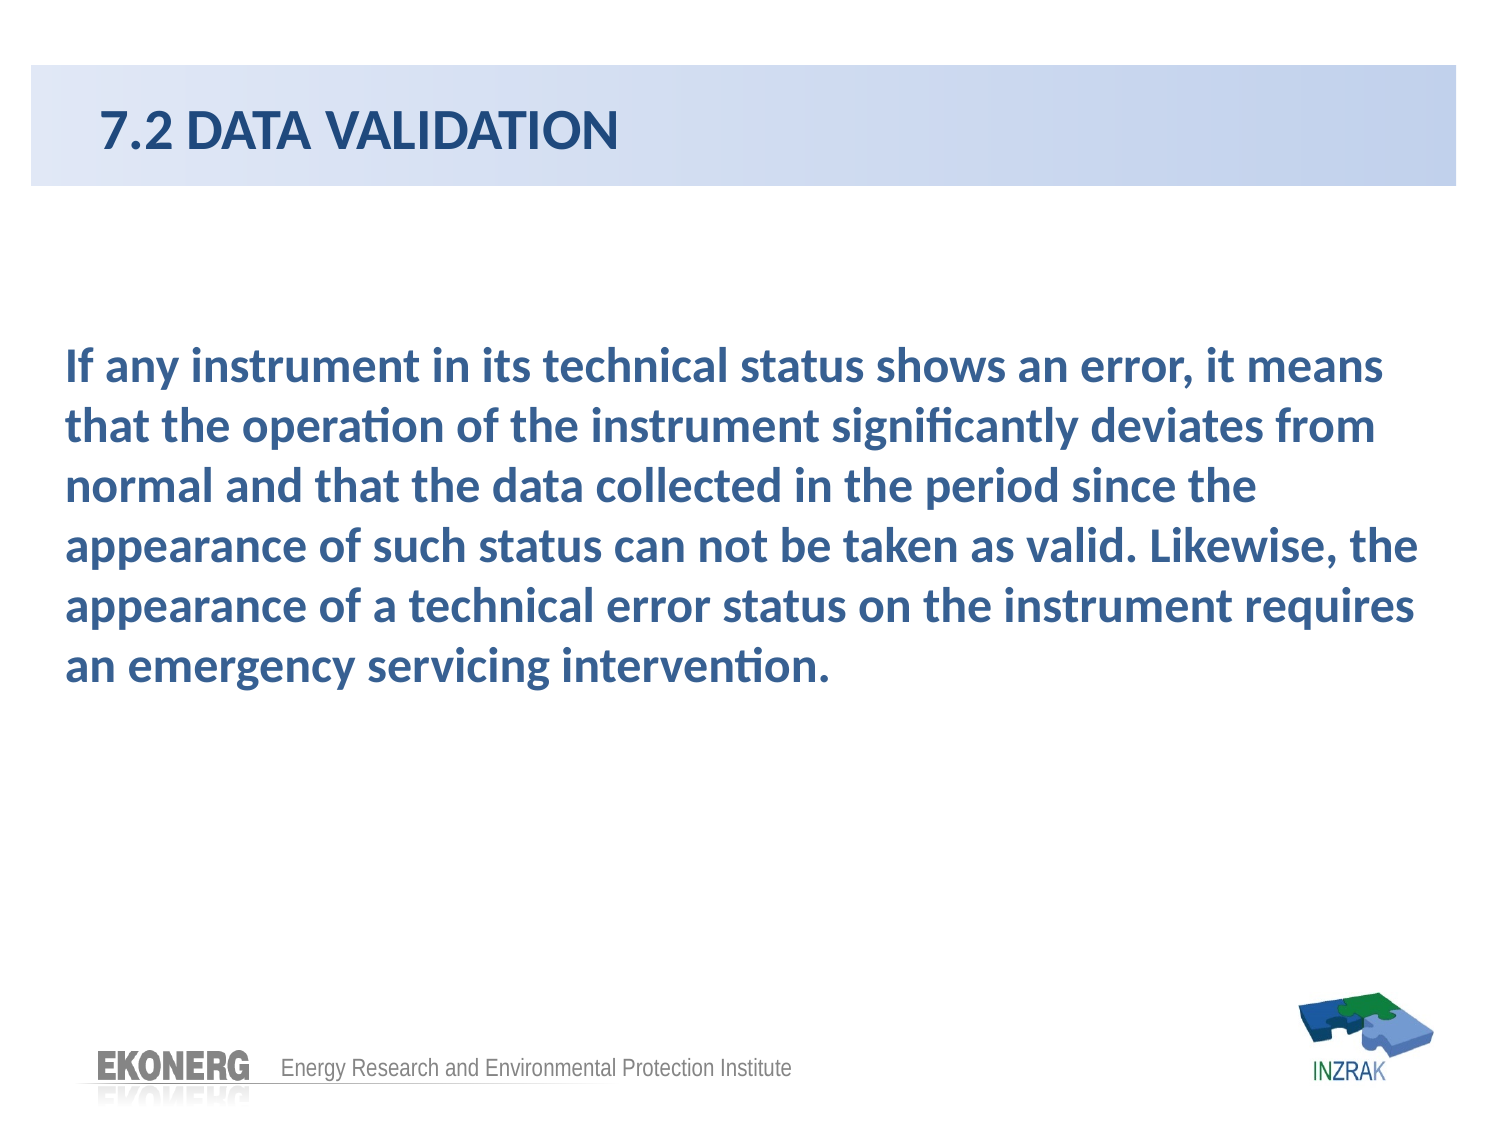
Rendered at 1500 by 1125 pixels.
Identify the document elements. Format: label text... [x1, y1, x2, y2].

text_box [61, 1038, 877, 1112]
picture [1298, 992, 1434, 1088]
text_box If any instrument in its technical status shows an error, it means that the operation of the instrument significantly deviates from normal and that the data collected in the period since the appearance of such status can not be taken as valid. Likewise, the appearance of a technical error status on the instrument requires an emergency servicing intervention. [50, 324, 1444, 700]
title 7.2 DATA VALIDATION [31, 65, 1457, 186]
